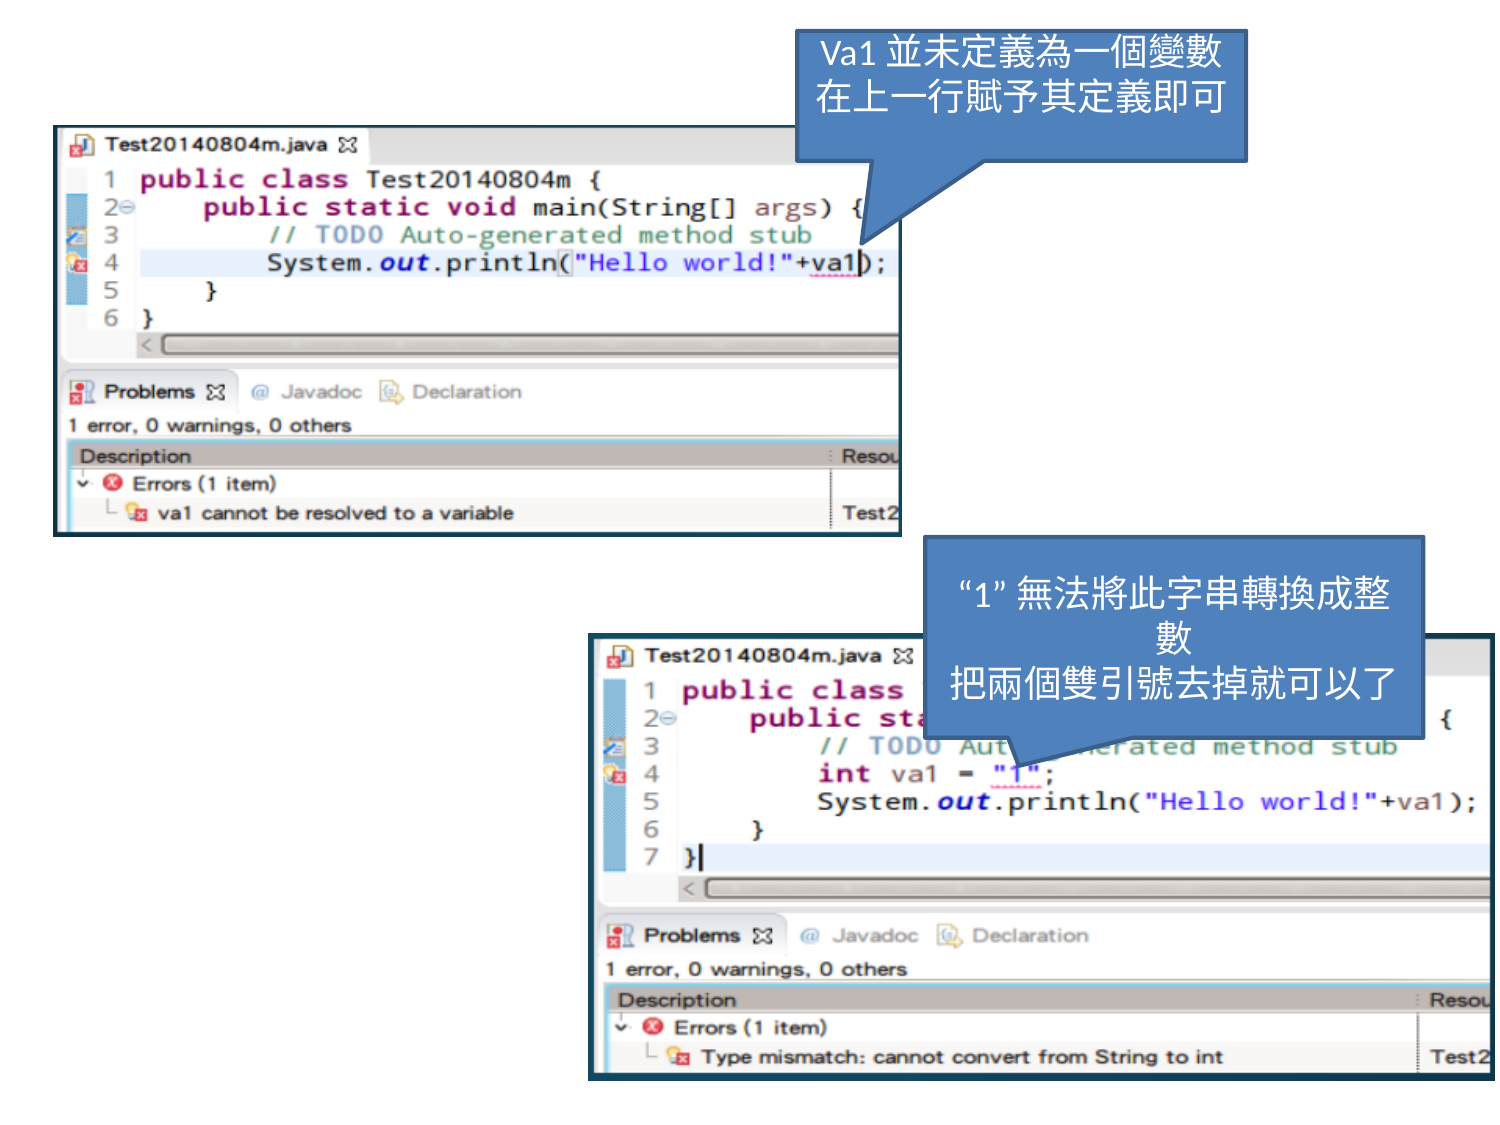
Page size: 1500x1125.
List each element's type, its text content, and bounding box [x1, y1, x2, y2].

picture [52, 125, 902, 537]
text_box Va1並未定義為一個變數在上一行賦予其定義即可 [795, 28, 1249, 217]
text_box “1”無法將此字串轉換成整數 把兩個雙引號去掉就可以了 [923, 534, 1426, 631]
picture [588, 633, 1496, 1081]
